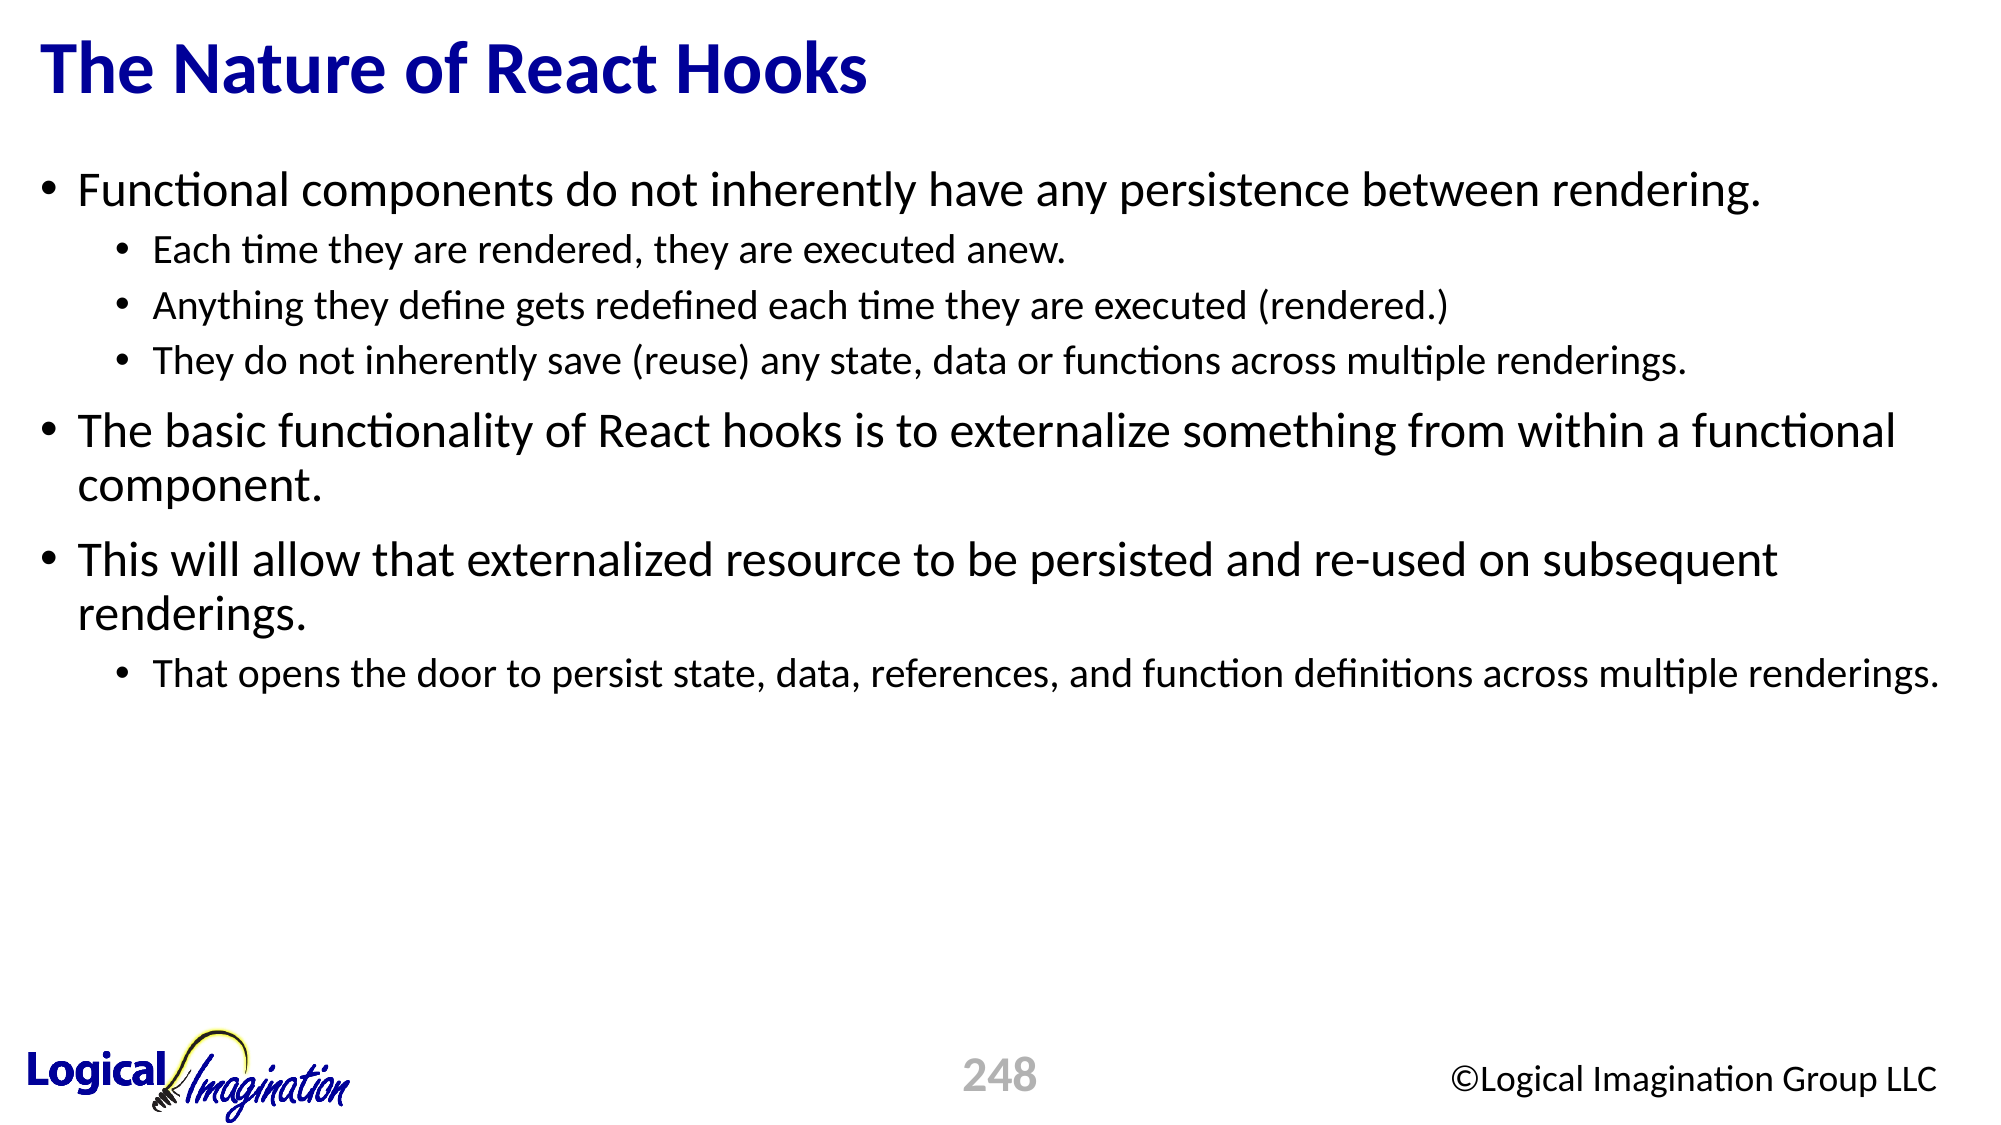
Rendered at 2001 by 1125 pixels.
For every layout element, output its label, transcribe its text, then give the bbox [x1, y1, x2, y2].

slide_number 248 [902, 1035, 1098, 1108]
title The Nature of React Hooks [25, 21, 1957, 130]
picture [25, 1025, 350, 1125]
list Functional components do not inherently have any persistence between rendering. Each time they are rendered, they are executed anew. Anything they define gets redefined each time they are executed (rendered.) They do not inherently save (reuse) any state, data or functions across multiple renderings. The basic functionality of React hooks is to externalize something from within a functional component. This will allow that externalized resource to be persisted and re-used on subsequent renderings. That opens the door to persist state, data, references, and function definitions across multiple renderings. [24, 155, 1957, 1000]
